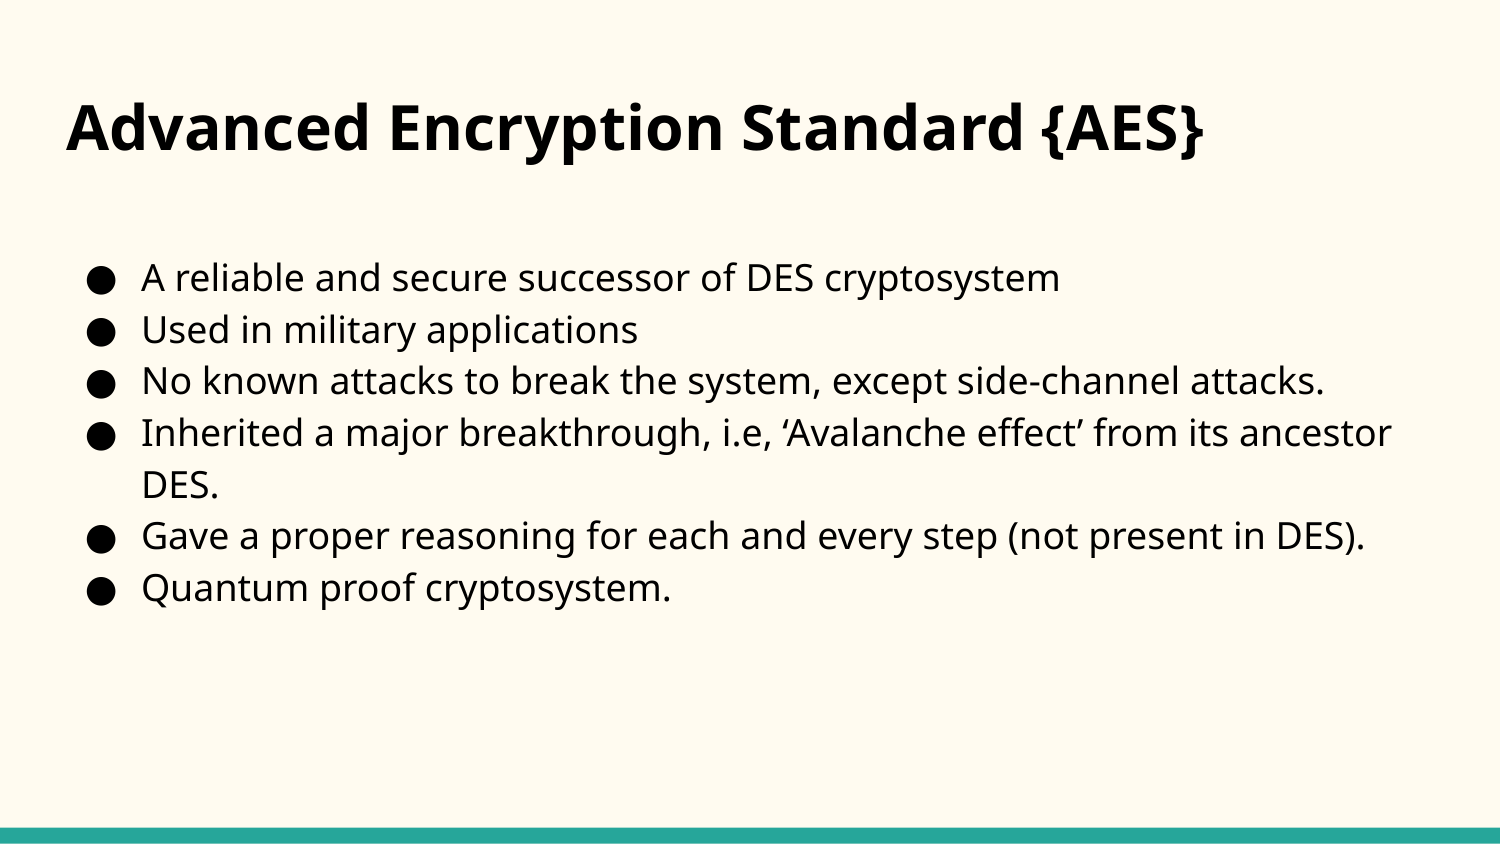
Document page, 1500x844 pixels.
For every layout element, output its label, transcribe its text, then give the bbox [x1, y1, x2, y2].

list A reliable and secure successor of DES cryptosystem Used in military applications No known attacks to break the system, except side-channel attacks. Inherited a major breakthrough, i.e, ‘Avalanche effect’ from its ancestor DES. Gave a proper reasoning for each and every step (not present in DES). Quantum proof cryptosystem. [51, 232, 1449, 612]
title Advanced Encryption Standard {AES} [51, 72, 1449, 174]
